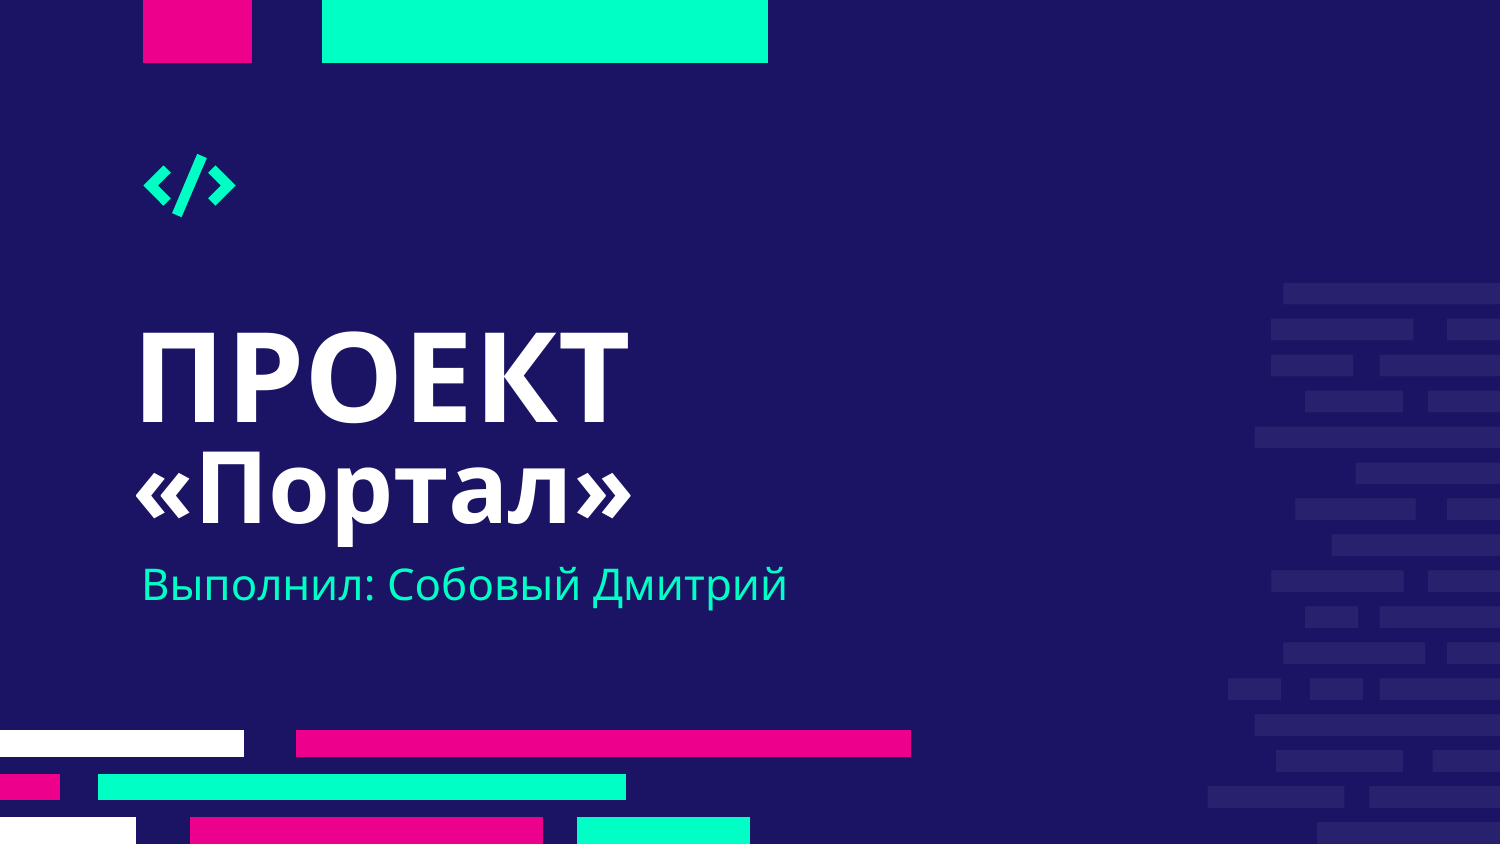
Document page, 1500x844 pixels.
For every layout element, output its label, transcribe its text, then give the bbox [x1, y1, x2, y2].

title ПРОЕКТ «Портал» [117, 224, 1500, 543]
subtitle Выполнил: Собовый Дмитрий [126, 557, 1500, 688]
